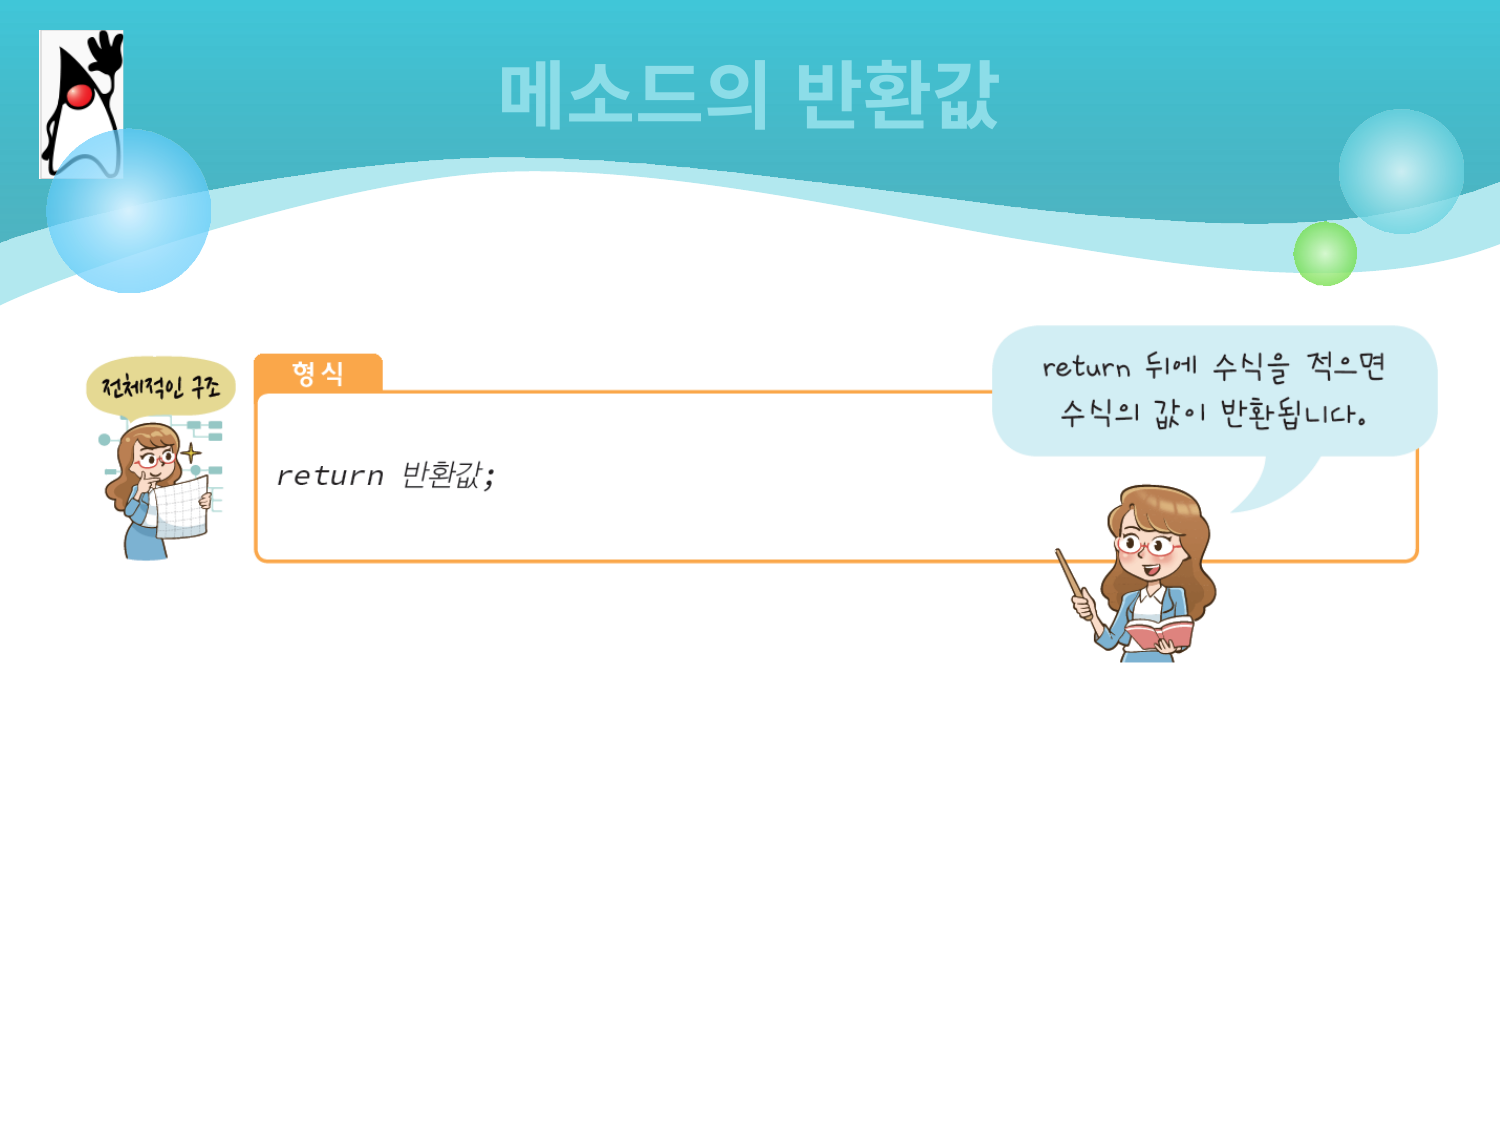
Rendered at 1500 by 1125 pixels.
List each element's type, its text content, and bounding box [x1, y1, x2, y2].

picture [39, 30, 75, 179]
title 메소드의 반환값 [75, 0, 1425, 188]
picture [67, 318, 1438, 673]
